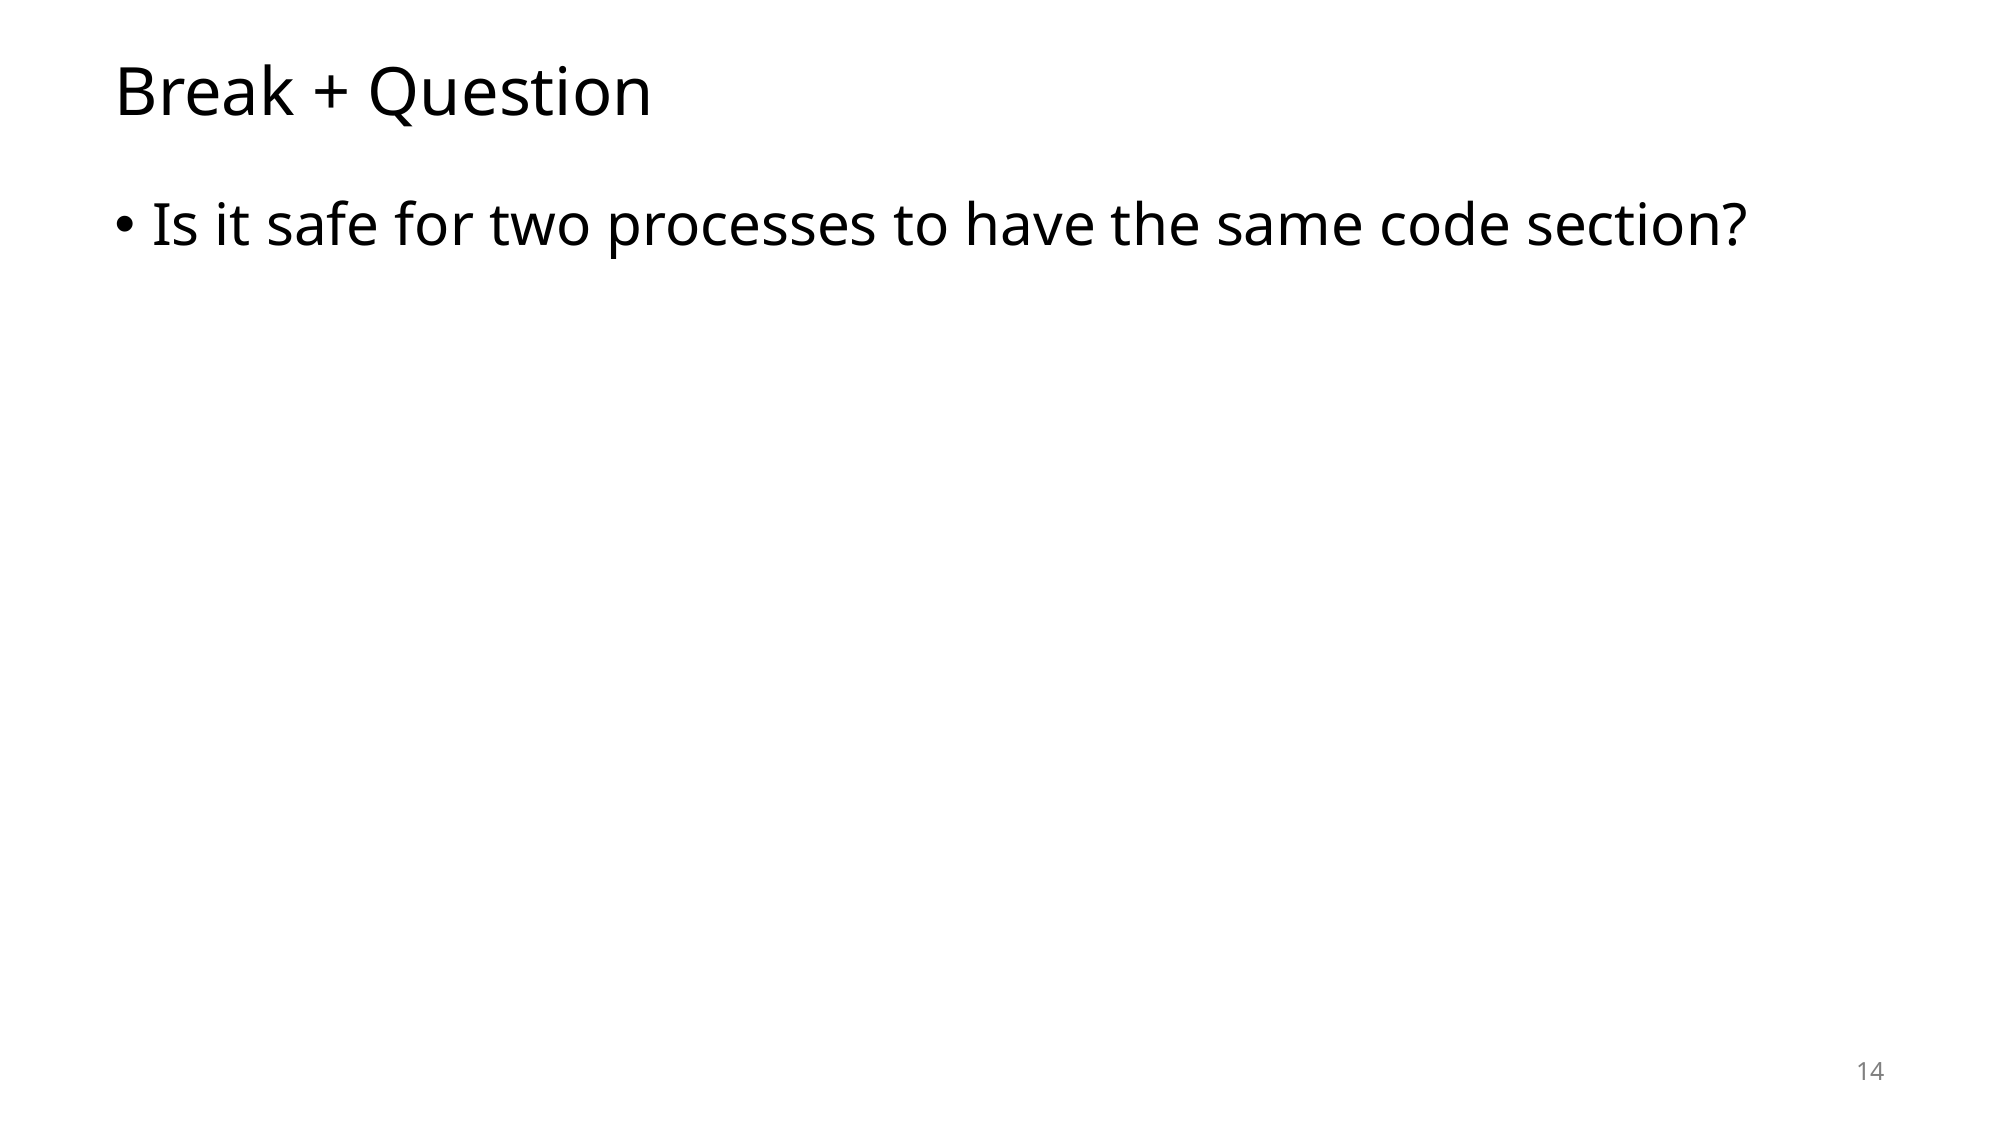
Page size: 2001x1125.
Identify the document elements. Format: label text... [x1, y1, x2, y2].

list Is it safe for two processes to have the same code section? [99, 187, 1900, 1013]
slide_number 14 [1749, 1042, 1900, 1103]
title Break + Question [99, 37, 1900, 150]
